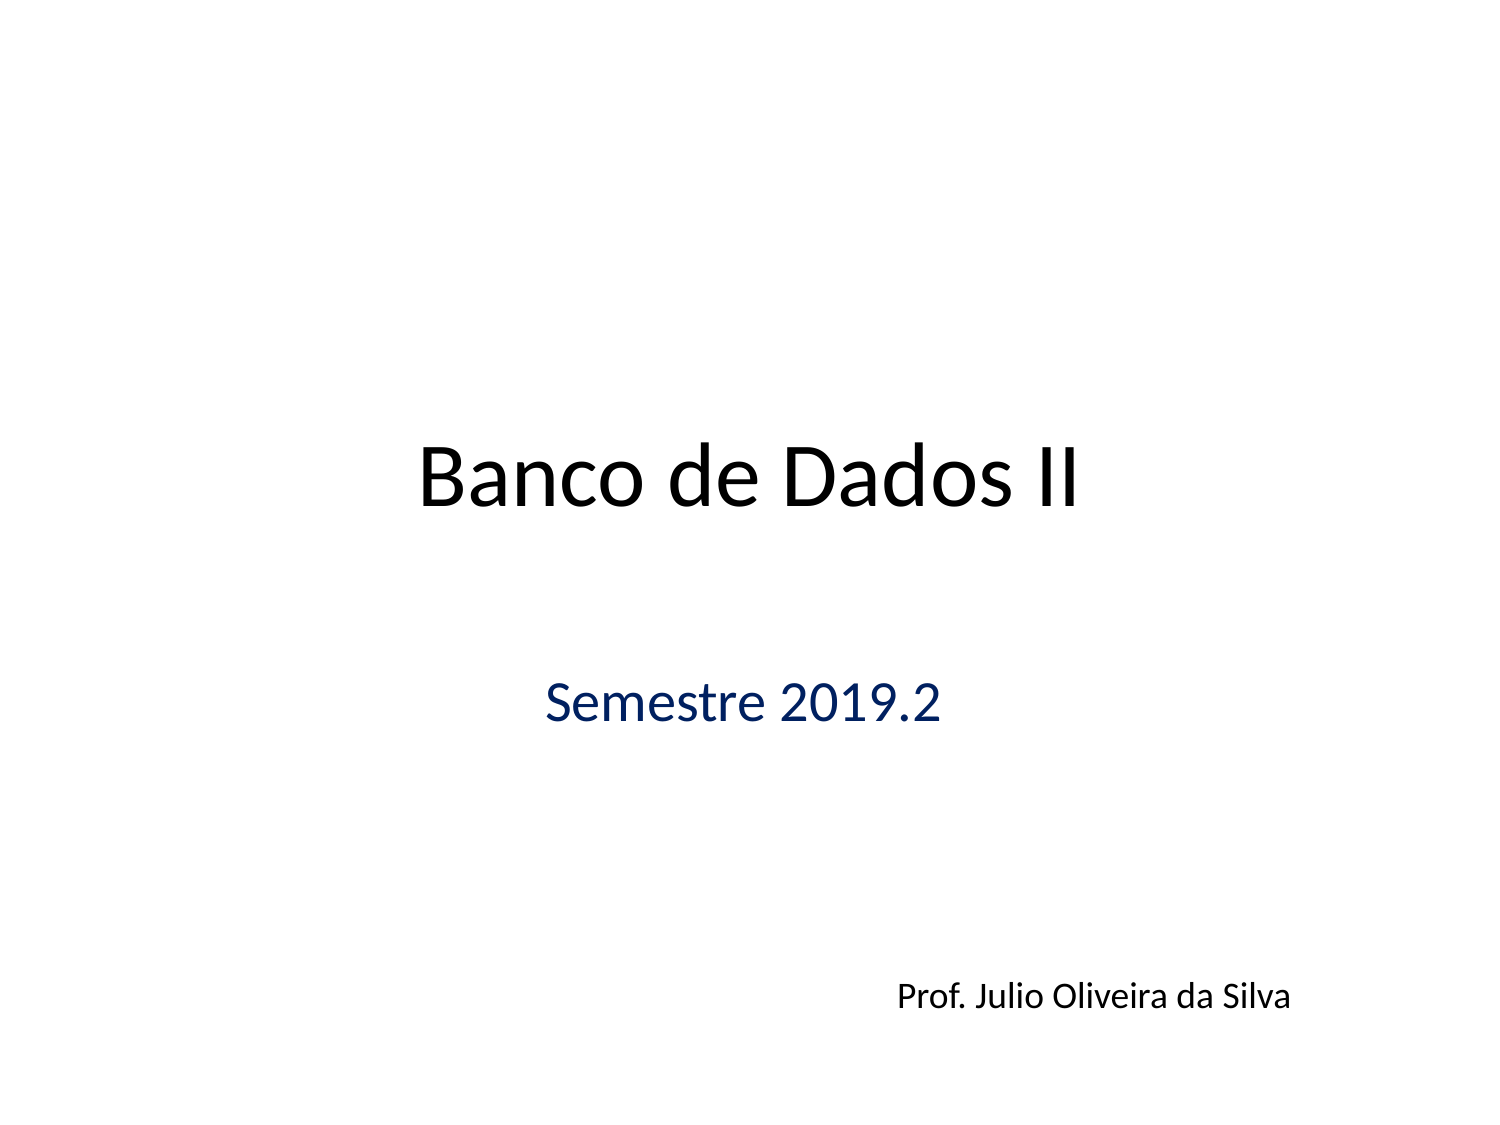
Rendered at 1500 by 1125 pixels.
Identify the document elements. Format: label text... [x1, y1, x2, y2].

subtitle Semestre 2019.2 [218, 574, 1269, 862]
title Banco de Dados II [112, 349, 1388, 591]
text_box Prof. Julio Oliveira da Silva [882, 964, 1307, 1024]
